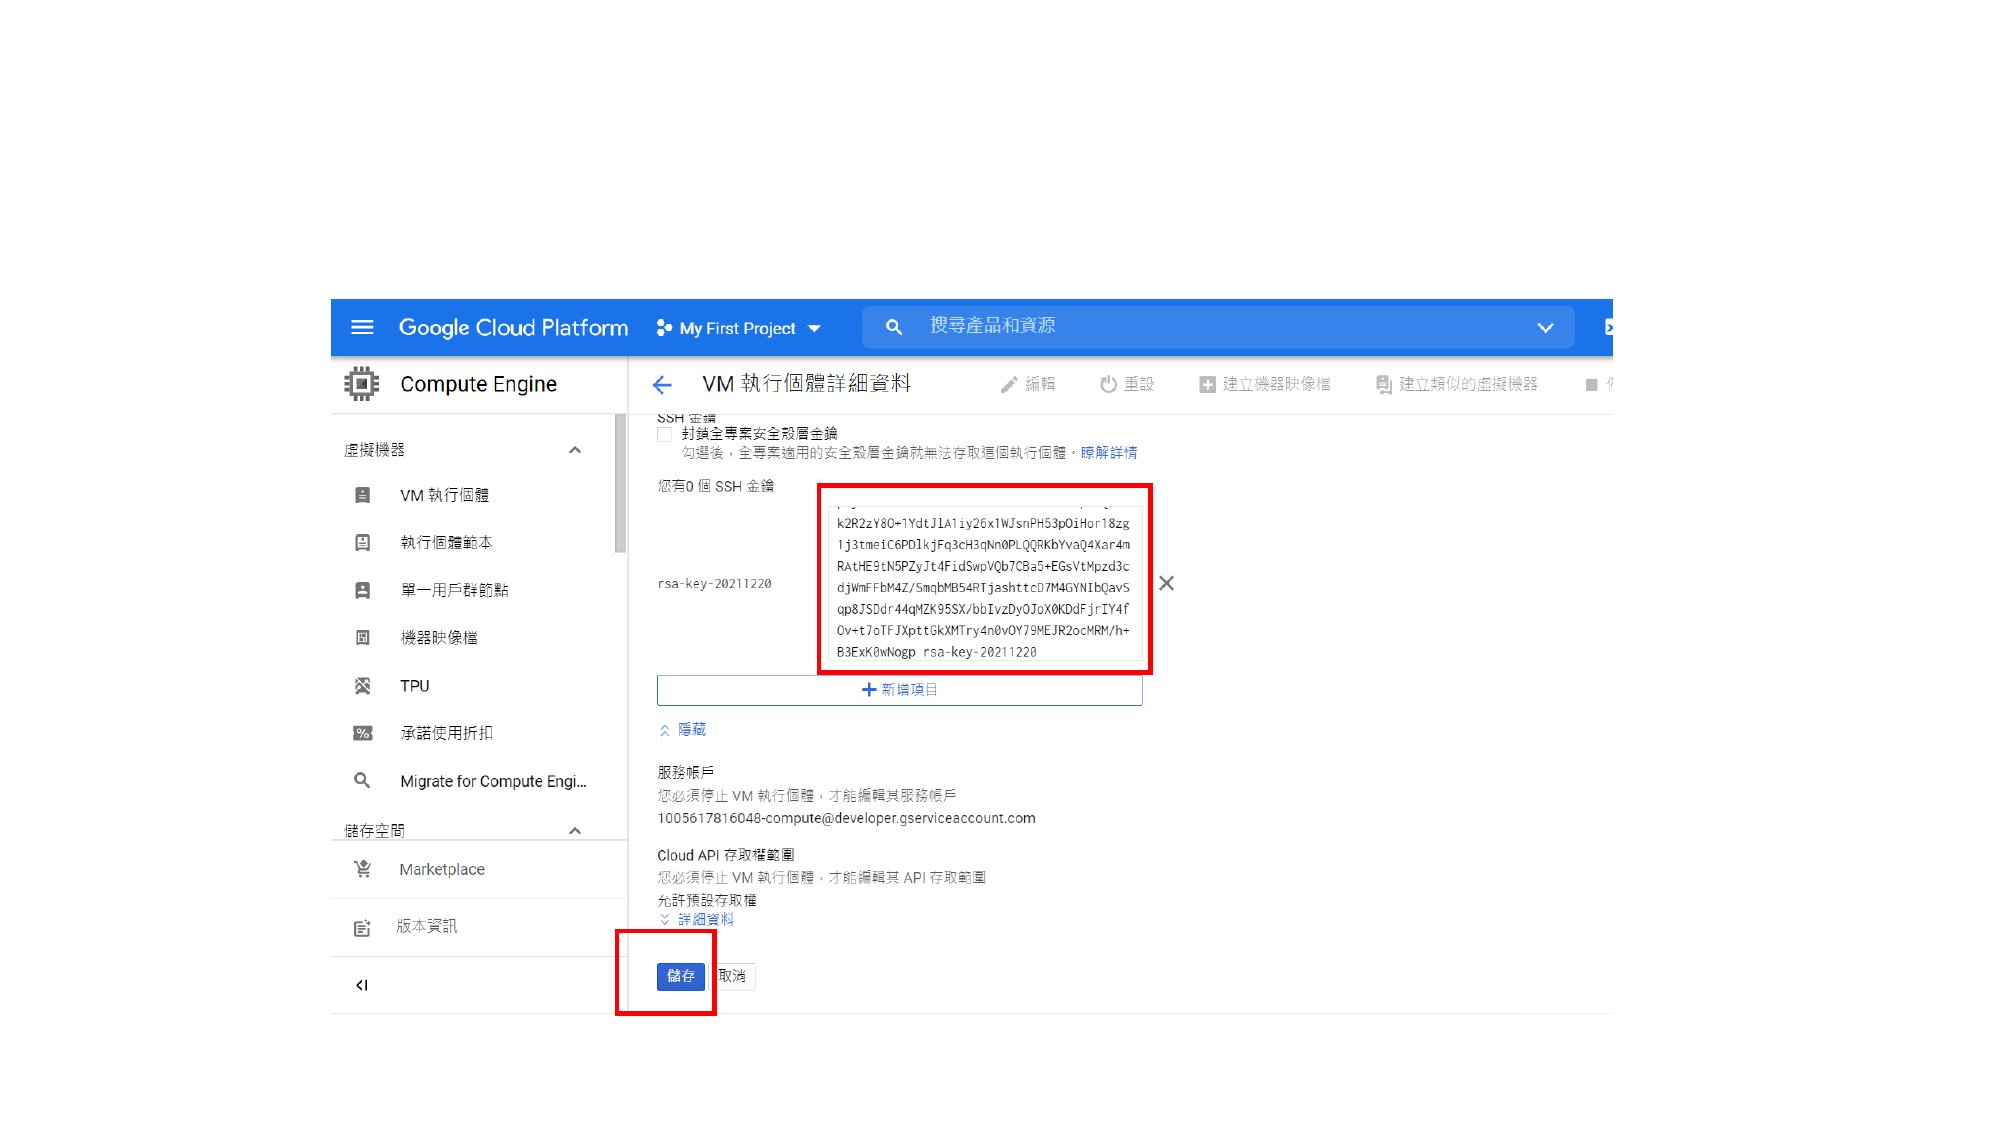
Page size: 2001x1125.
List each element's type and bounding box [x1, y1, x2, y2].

list [331, 299, 1613, 1014]
